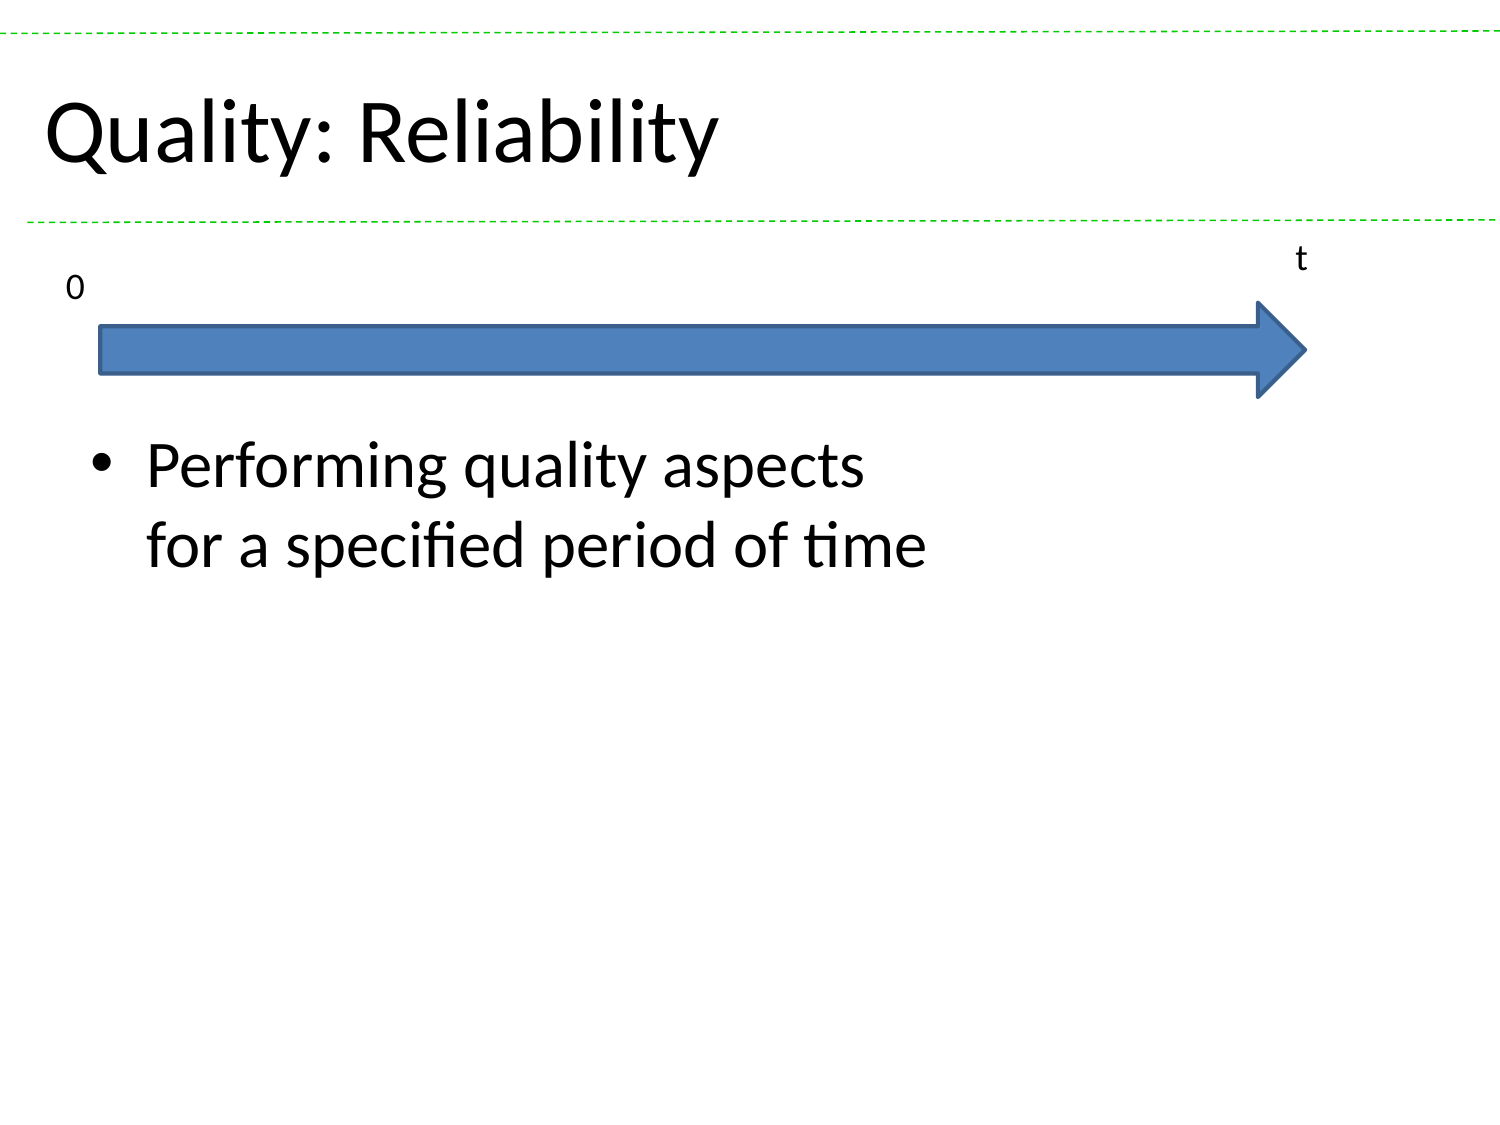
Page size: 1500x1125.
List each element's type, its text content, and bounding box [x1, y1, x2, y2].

list Performing quality aspects for a specified period of time [75, 413, 1425, 601]
text_box t [1280, 225, 1323, 286]
text_box 0 [51, 254, 100, 315]
text_box [98, 300, 1308, 400]
title Quality: Reliability [29, 32, 1483, 220]
